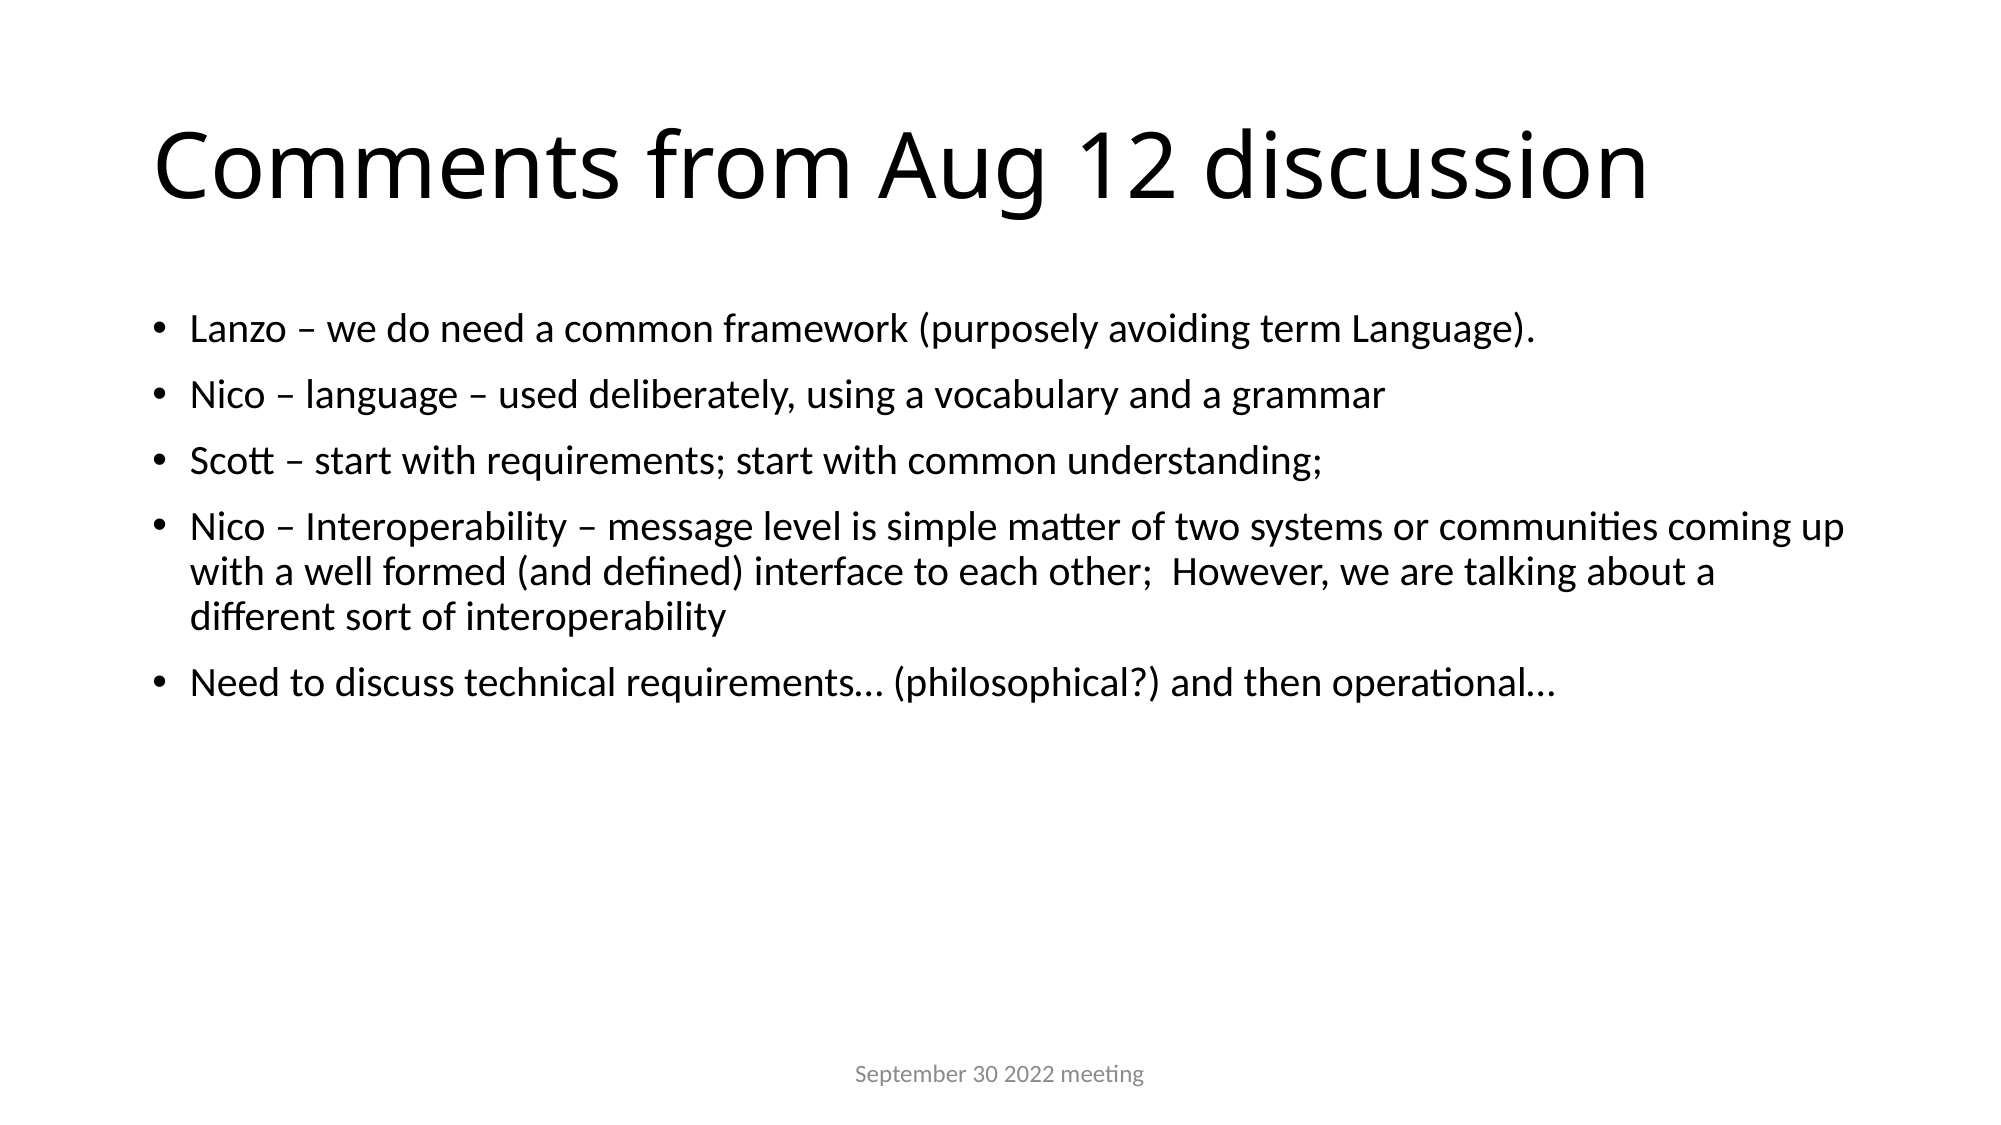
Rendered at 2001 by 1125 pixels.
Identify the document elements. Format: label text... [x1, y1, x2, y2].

footer September 30 2022 meeting [662, 1042, 1338, 1103]
list Lanzo – we do need a common framework (purposely avoiding term Language). Nico – language – used deliberately, using a vocabulary and a grammar Scott – start with requirements; start with common understanding; Nico – Interoperability – message level is simple matter of two systems or communities coming up with a well formed (and defined) interface to each other; However, we are talking about a different sort of interoperability Need to discuss technical requirements… (philosophical?) and then operational… [137, 299, 1863, 1014]
title Comments from Aug 12 discussion [137, 59, 1863, 278]
